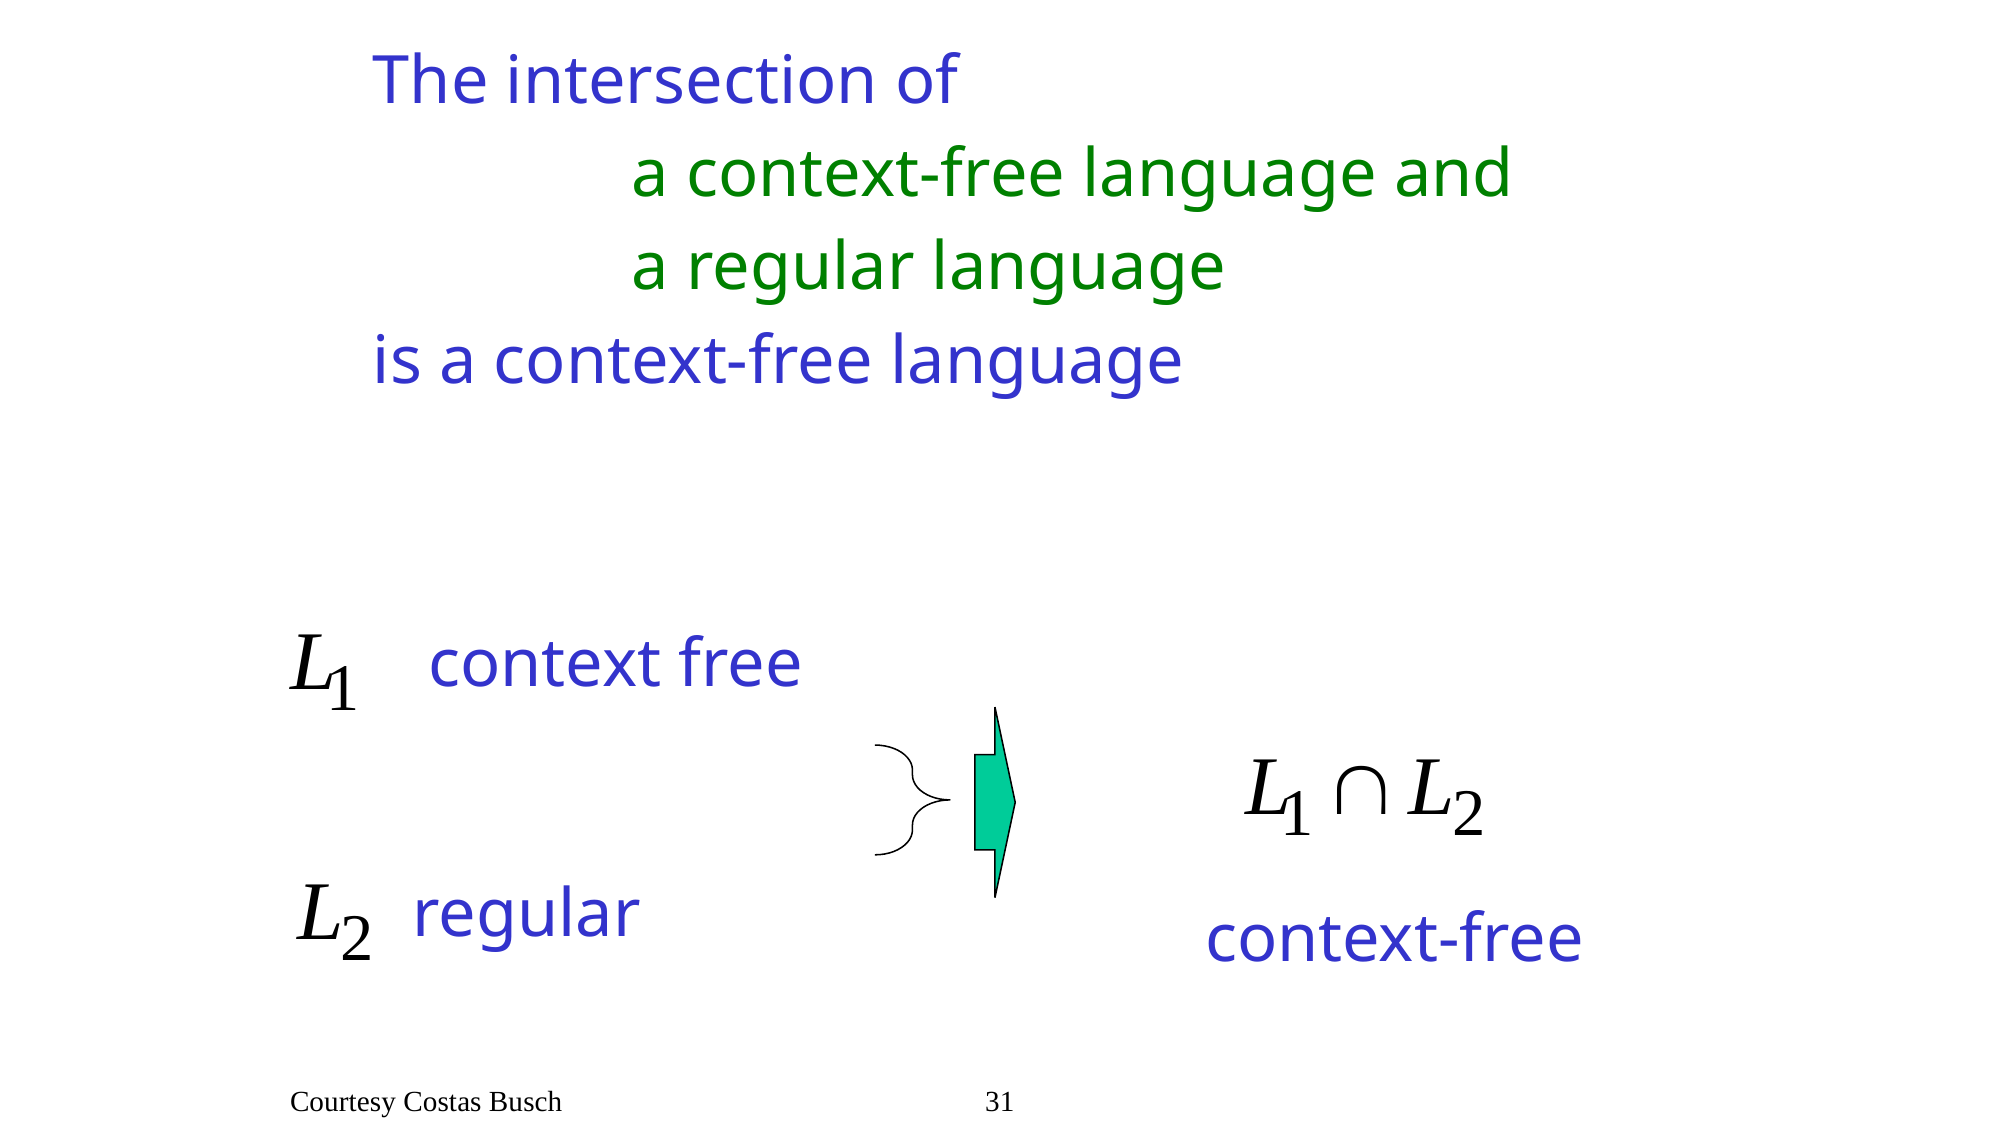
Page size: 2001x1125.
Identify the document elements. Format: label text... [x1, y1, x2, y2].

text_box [285, 620, 357, 715]
footer Courtesy Costas Busch - RPI [274, 1074, 588, 1125]
slide_number 31 [762, 1074, 1238, 1125]
text_box [874, 745, 950, 855]
text_box [974, 707, 1016, 898]
text_box regular [397, 862, 656, 958]
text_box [1239, 745, 1488, 840]
text_box context free [413, 612, 819, 708]
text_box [291, 870, 376, 965]
text_box context-free [1190, 887, 1600, 983]
text_box The intersection of a context-free language and a regular language is a context-free language [358, 29, 1530, 404]
